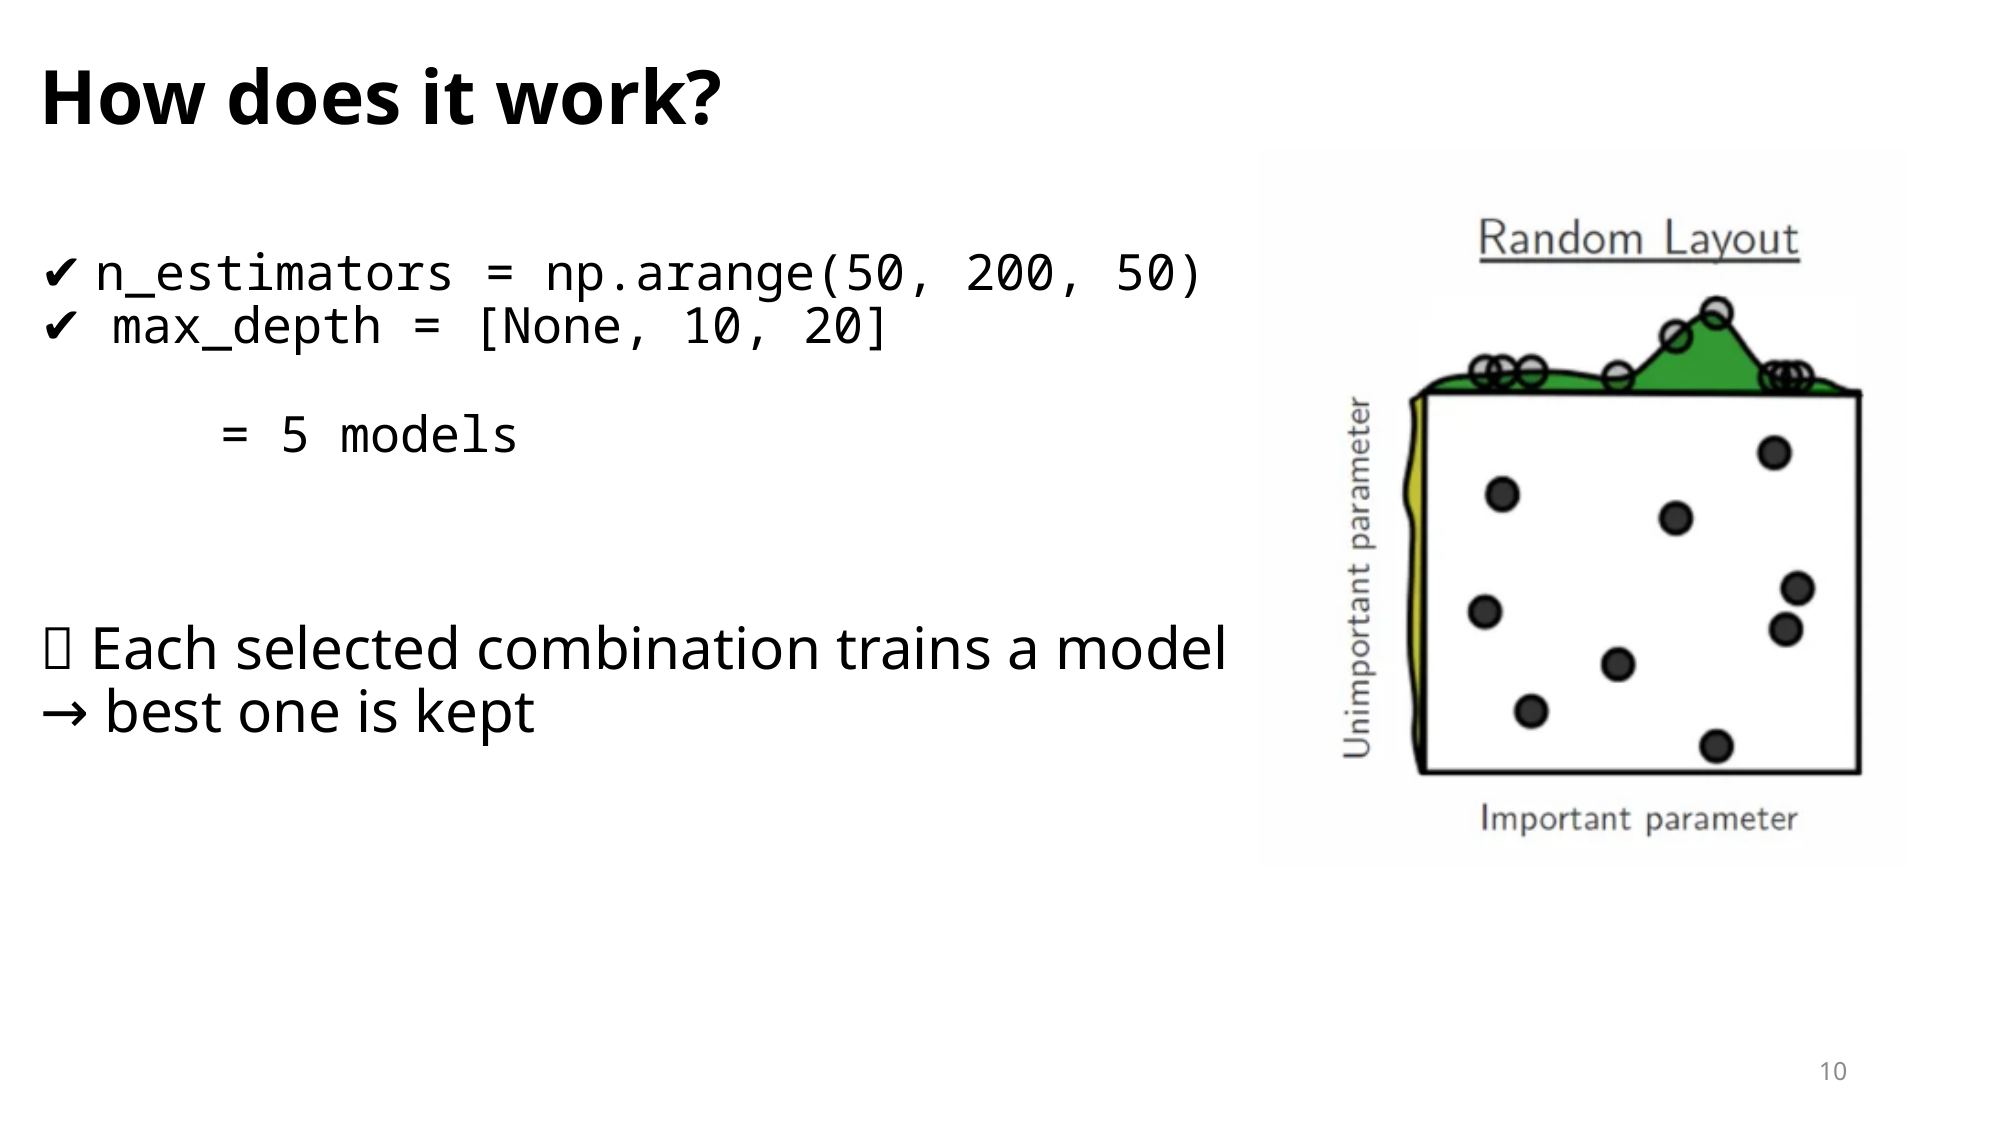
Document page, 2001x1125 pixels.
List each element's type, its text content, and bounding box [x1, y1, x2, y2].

list ✔️ n_estimators = np.arange(50, 200, 50) ✔️ max_depth = [None, 10, 20] = 5 models [25, 239, 1258, 507]
slide_number 10 [1412, 1042, 1863, 1103]
picture [1258, 149, 1908, 866]
list 🔁 Each selected combination trains a model → best one is kept [25, 507, 1677, 1125]
title How does it work? [24, 0, 913, 149]
